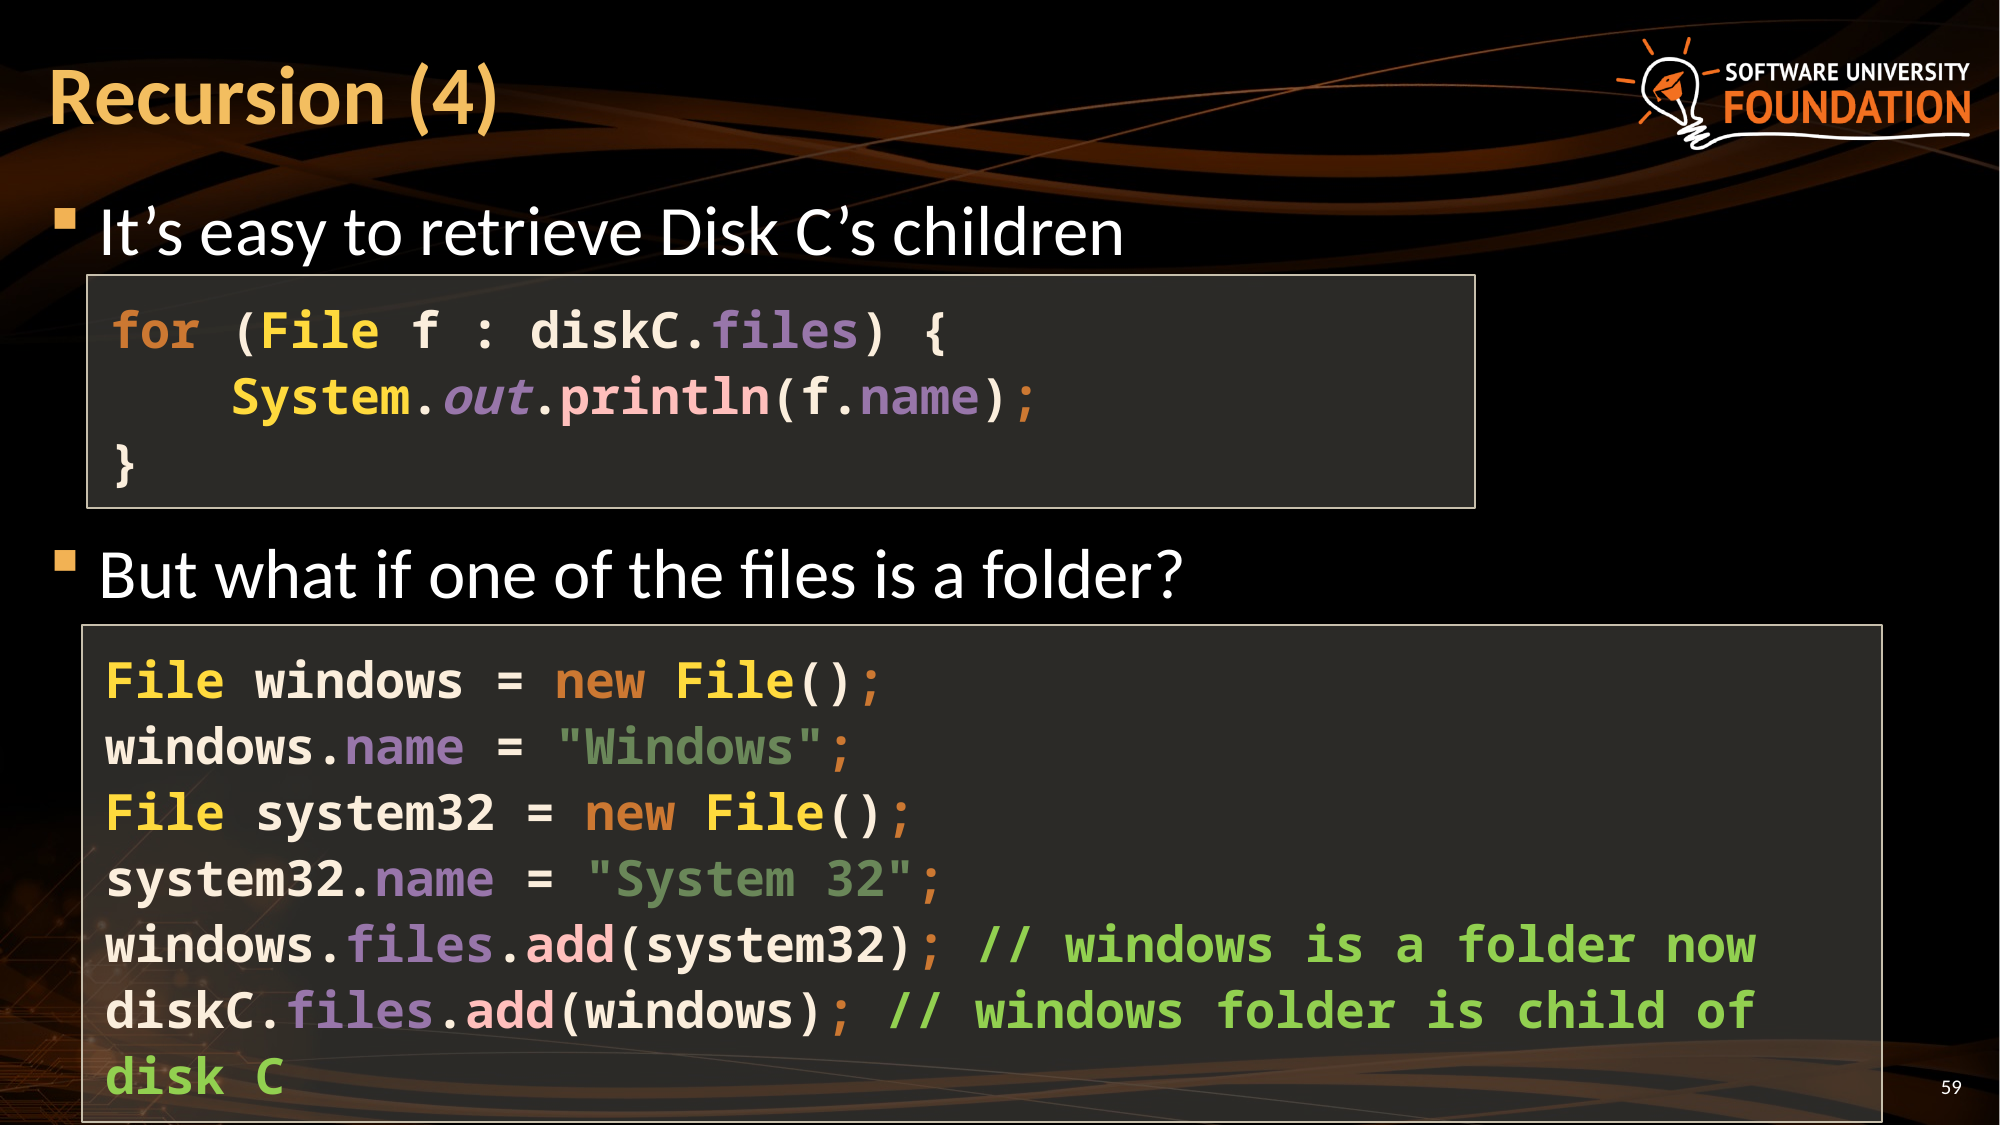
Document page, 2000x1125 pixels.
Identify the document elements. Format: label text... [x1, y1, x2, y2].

text_box File windows = new File(); windows.name = "Windows"; File system32 = new File(); system32.name = "System 32"; windows.files.add(system32); // windows is a folder now diskC.files.add(windows); // windows folder is child of disk C [82, 624, 1882, 1123]
title Recursion (4) [30, 6, 1602, 189]
text_box for (File f : diskC.files) { System.out.println(f.name); } [87, 275, 1475, 509]
picture [0, 0, 2000, 1125]
slide_number 59 [1897, 1089, 1968, 1103]
list It’s easy to retrieve Disk C’s children But what if one of the files is a folder? [31, 174, 1968, 1089]
